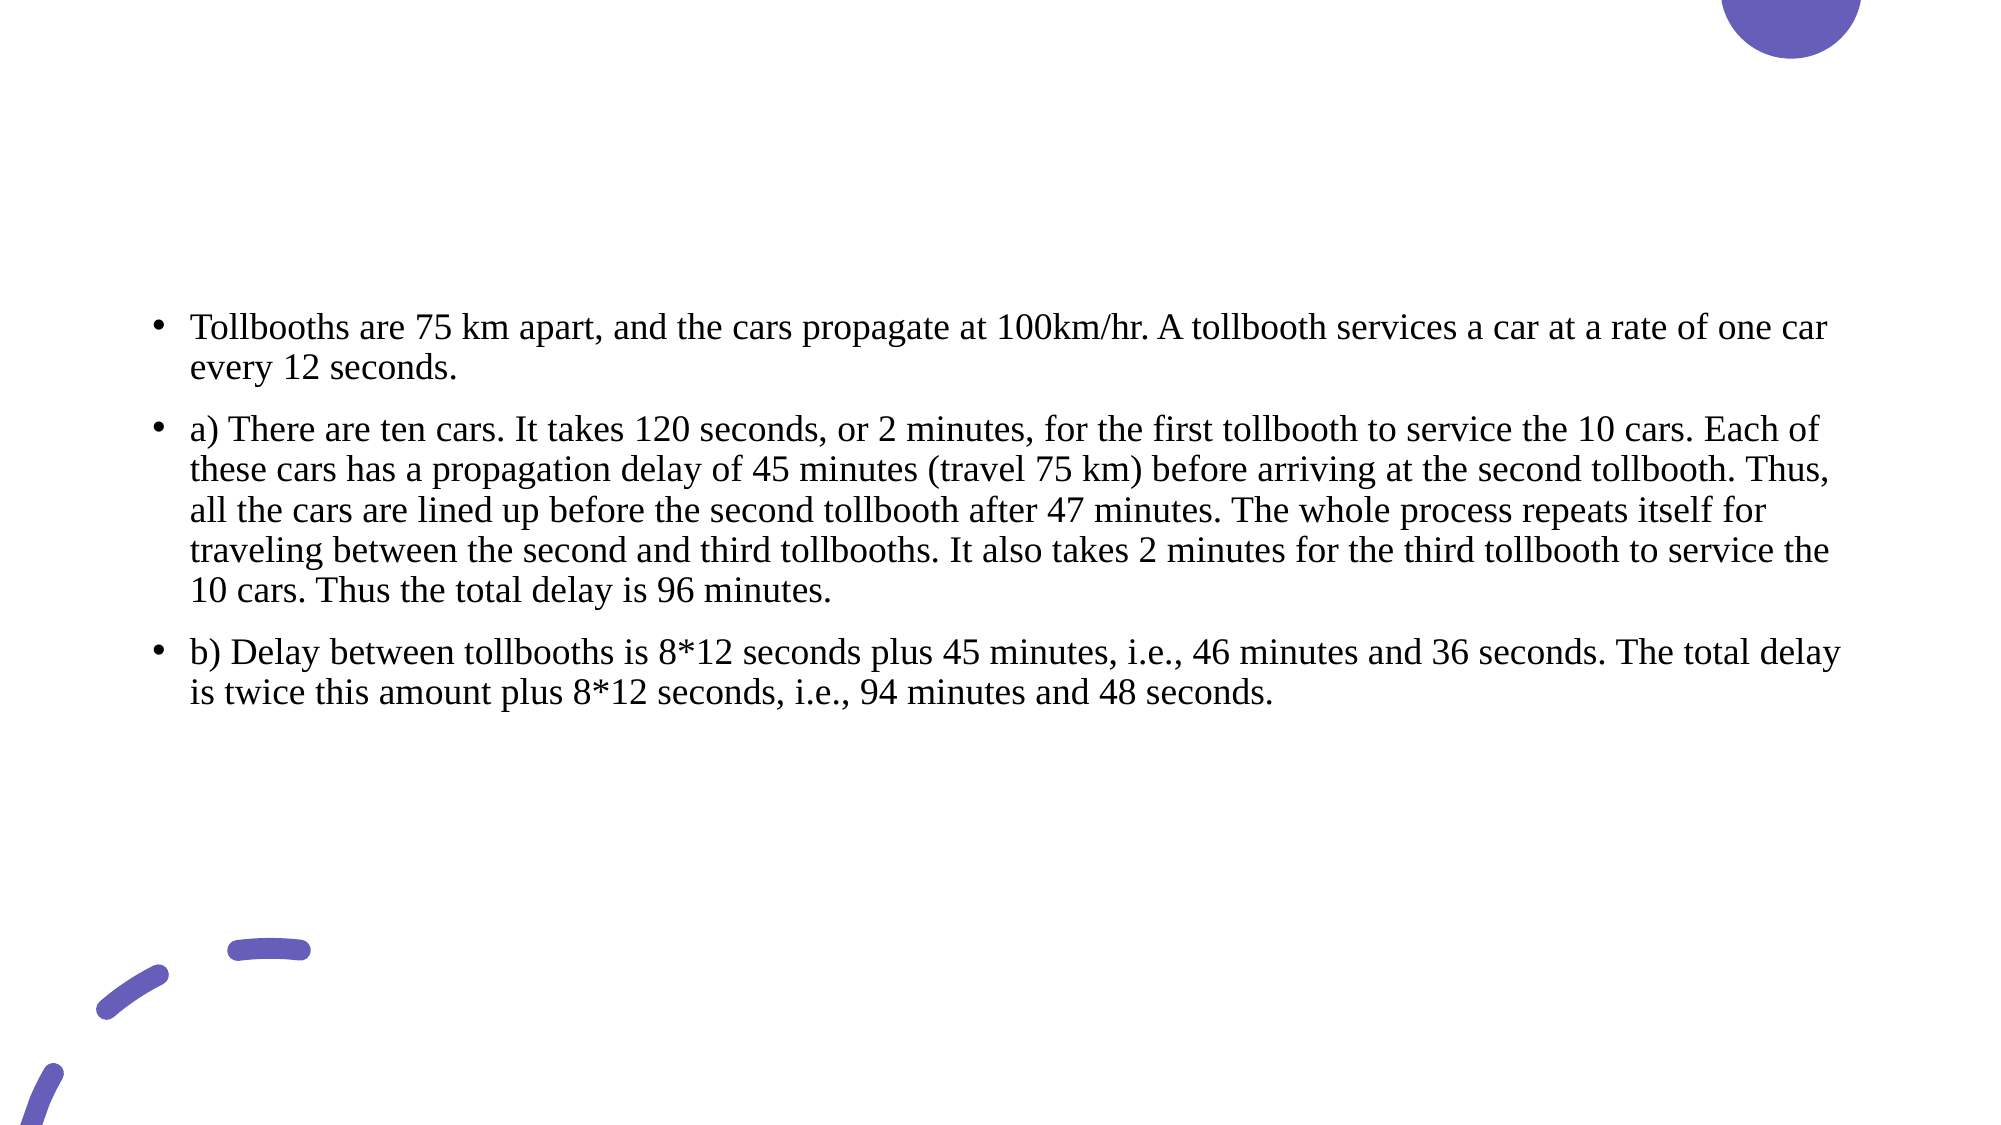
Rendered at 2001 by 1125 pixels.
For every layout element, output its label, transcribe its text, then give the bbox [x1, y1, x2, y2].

list Tollbooths are 75 km apart, and the cars propagate at 100km/hr. A tollbooth services a car at a rate of one car every 12 seconds. a) There are ten cars. It takes 120 seconds, or 2 minutes, for the first tollbooth to service the 10 cars. Each of these cars has a propagation delay of 45 minutes (travel 75 km) before arriving at the second tollbooth. Thus, all the cars are lined up before the second tollbooth after 47 minutes. The whole process repeats itself for traveling between the second and third tollbooths. It also takes 2 minutes for the third tollbooth to service the 10 cars. Thus the total delay is 96 minutes. b) Delay between tollbooths is 8*12 seconds plus 45 minutes, i.e., 46 minutes and 36 seconds. The total delay is twice this amount plus 8*12 seconds, i.e., 94 minutes and 48 seconds. [137, 299, 1863, 933]
